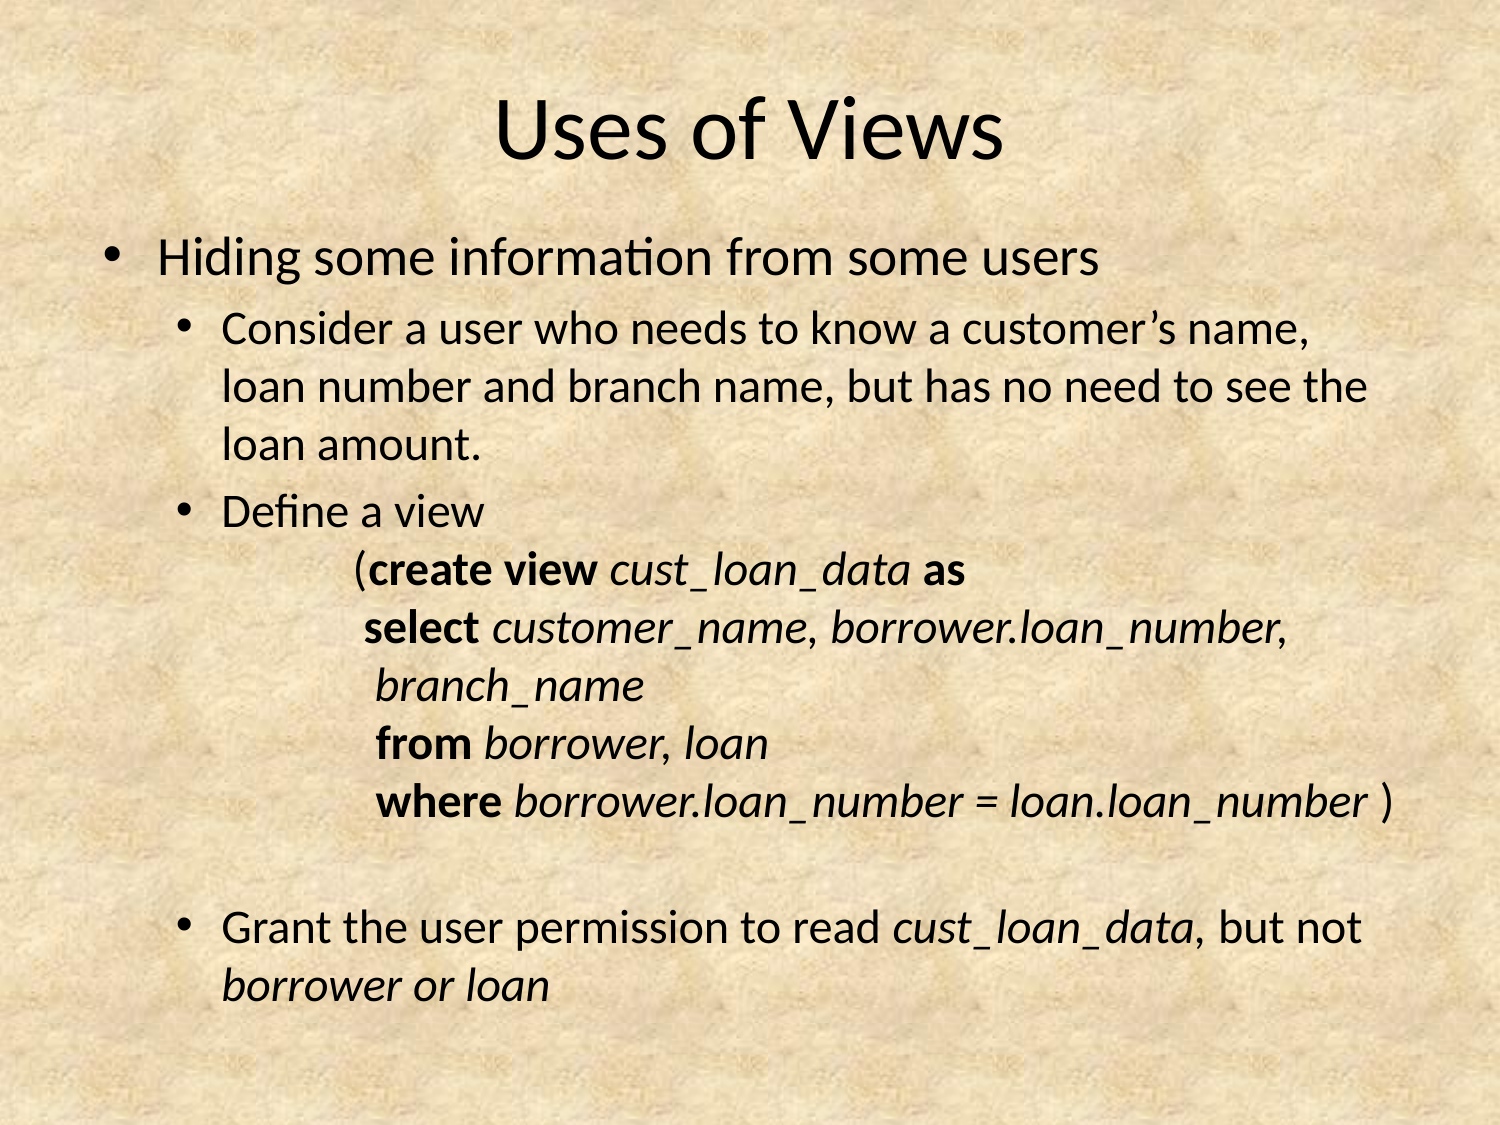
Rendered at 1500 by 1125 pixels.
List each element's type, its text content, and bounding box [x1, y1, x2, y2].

title Uses of Views [75, 45, 1425, 200]
list Hiding some information from some users Consider a user who needs to know a customer’s name, loan number and branch name, but has no need to see the loan amount. Define a view (create view cust_loan_data as select customer_name, borrower.loan_number, branch_name from borrower, loan where borrower.loan_number = loan.loan_number ) Grant the user permission to read cust_loan_data, but not borrower or loan [87, 212, 1415, 1053]
picture [0, 0, 1500, 1125]
